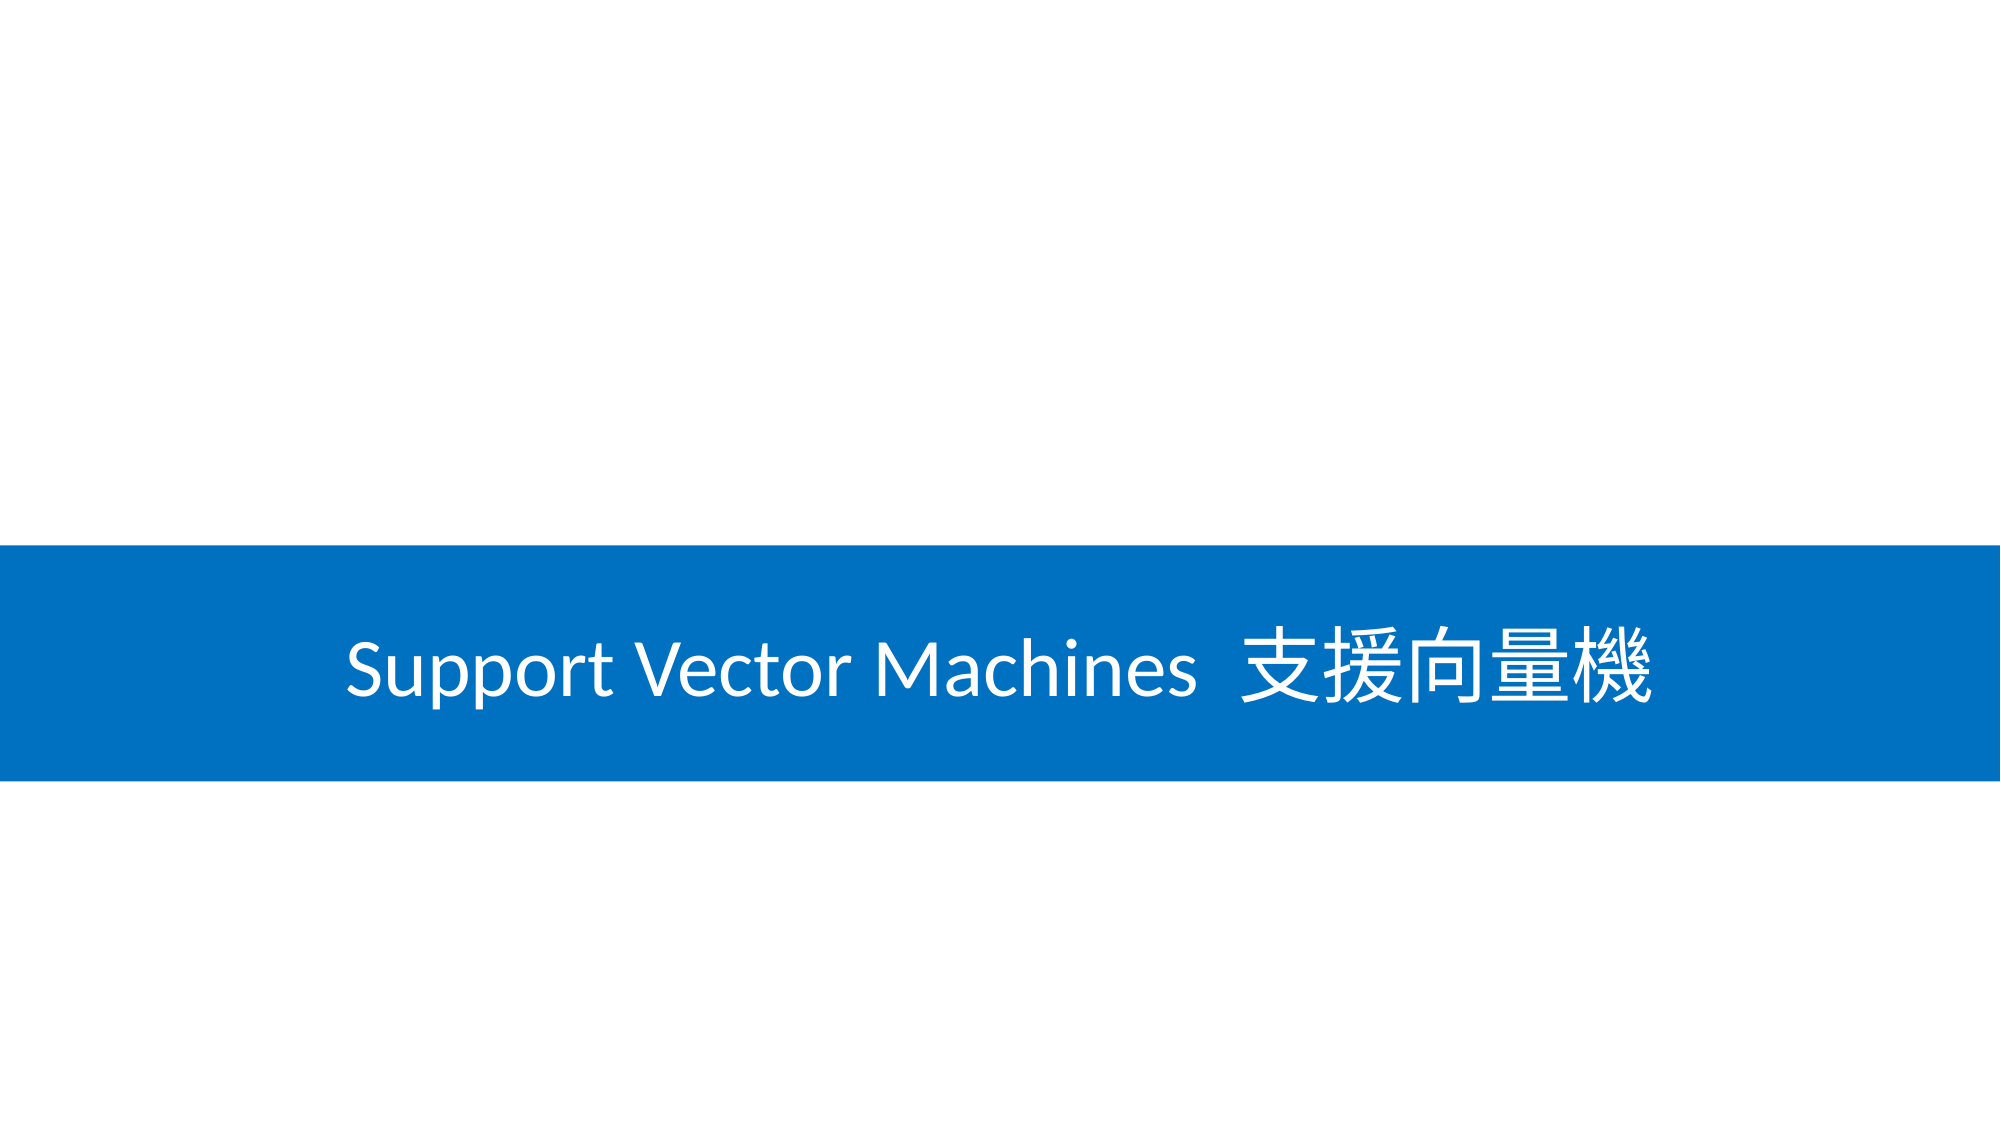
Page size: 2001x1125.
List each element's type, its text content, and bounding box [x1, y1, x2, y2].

text_box Support Vector Machines 支援向量機 [0, 544, 2000, 782]
